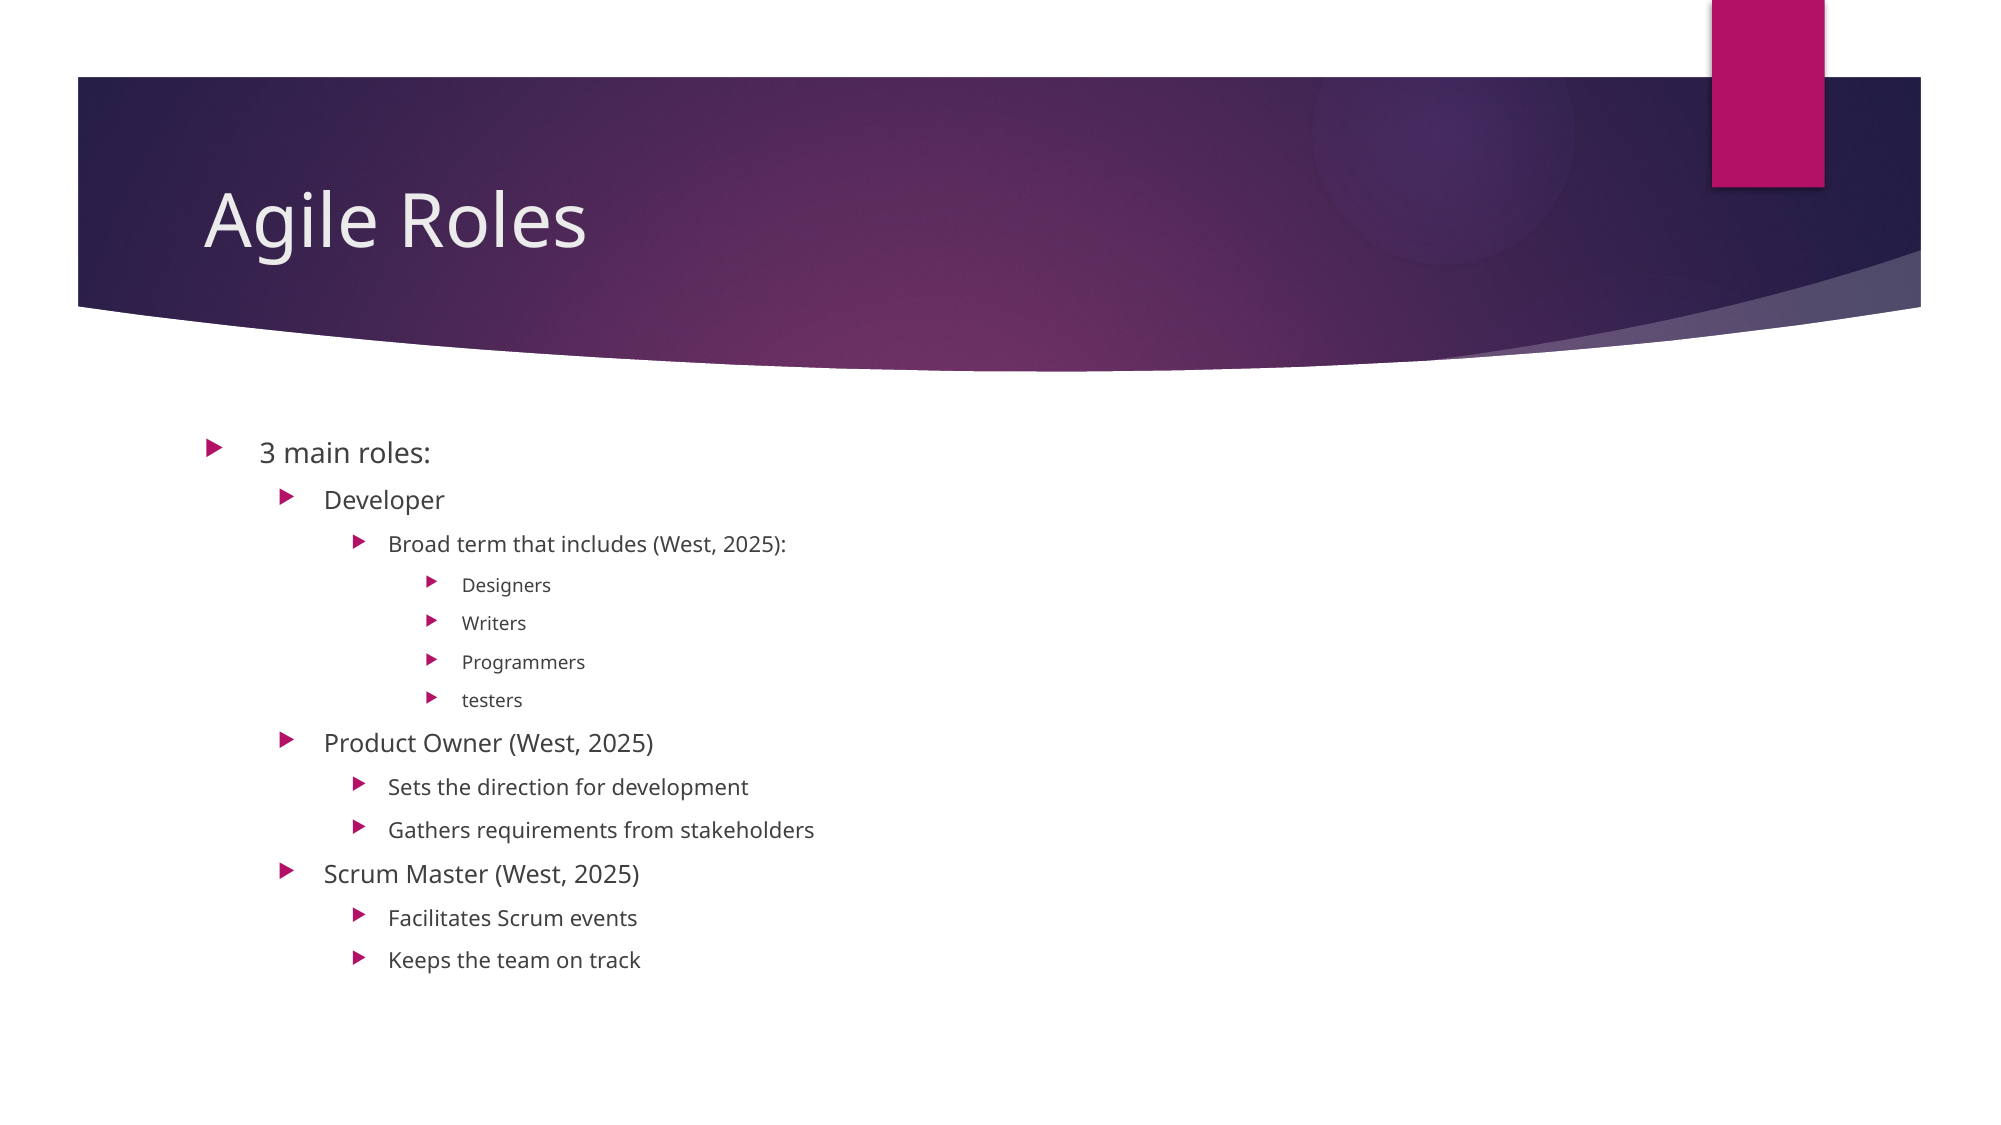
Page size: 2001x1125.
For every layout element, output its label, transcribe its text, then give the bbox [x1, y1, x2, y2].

list 3 main roles: Developer Broad term that includes (West, 2025): Designers Writers Programmers testers Product Owner (West, 2025) Sets the direction for development Gathers requirements from stakeholders Scrum Master (West, 2025) Facilitates Scrum events Keeps the team on track [189, 427, 1638, 988]
title Agile Roles [189, 159, 1627, 276]
